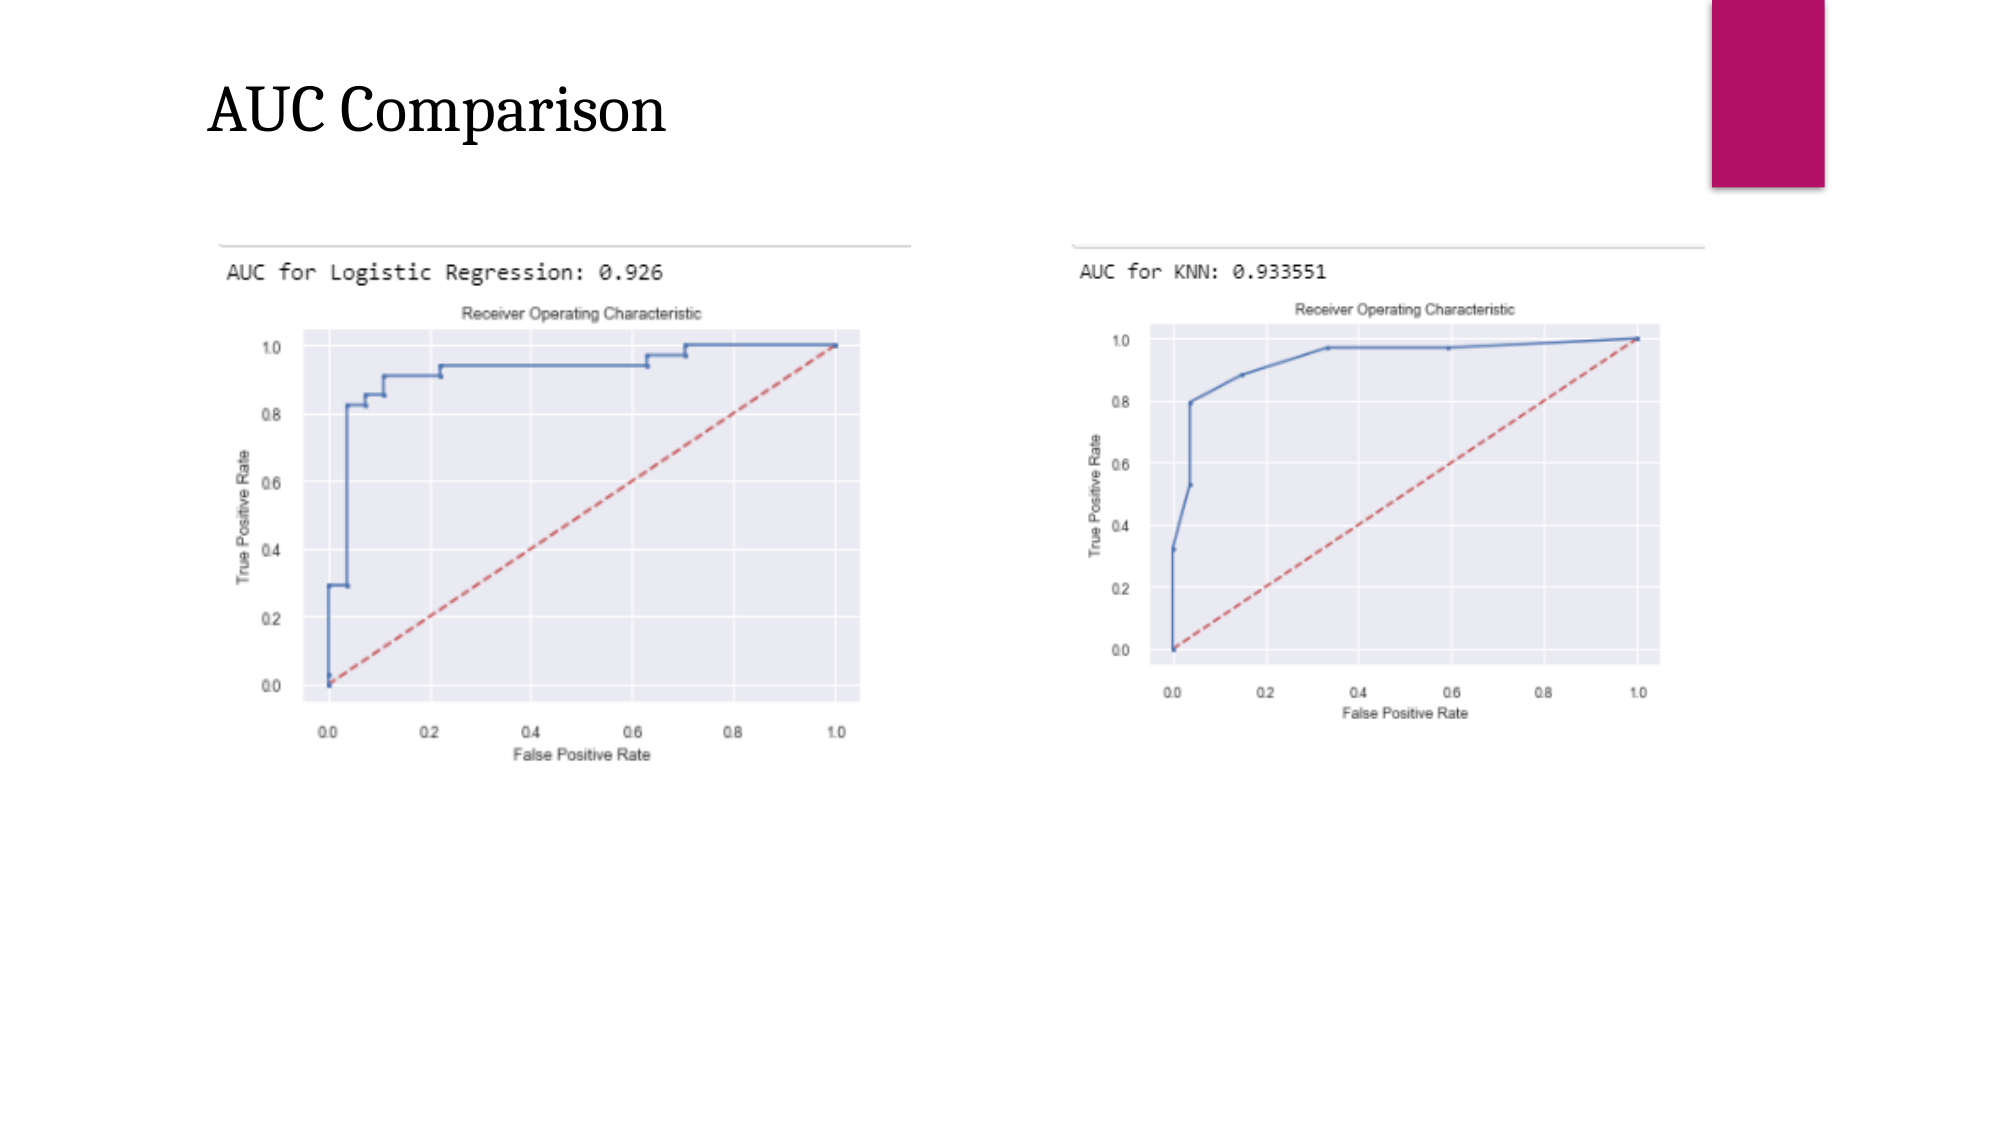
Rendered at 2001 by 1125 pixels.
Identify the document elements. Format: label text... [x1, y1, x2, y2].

picture [1048, 243, 1706, 740]
picture [191, 243, 912, 784]
text_box AUC Comparison [192, 56, 862, 152]
